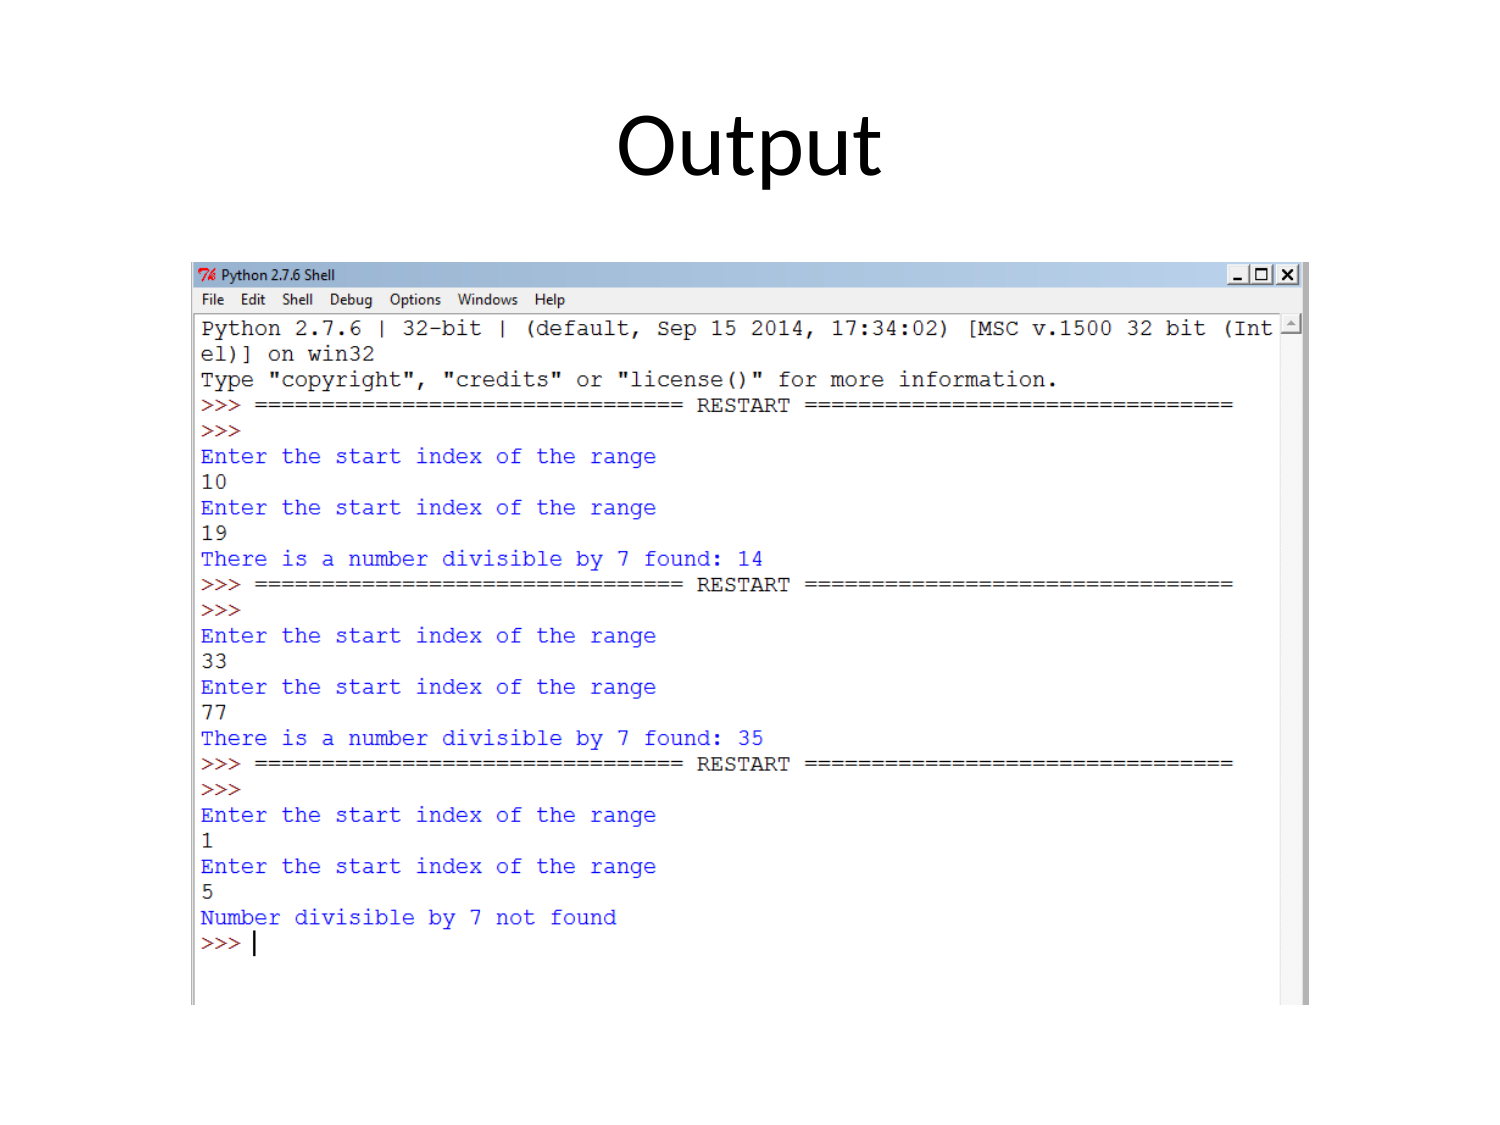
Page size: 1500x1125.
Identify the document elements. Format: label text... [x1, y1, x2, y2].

title Output [75, 45, 1425, 233]
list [190, 262, 1310, 1006]
